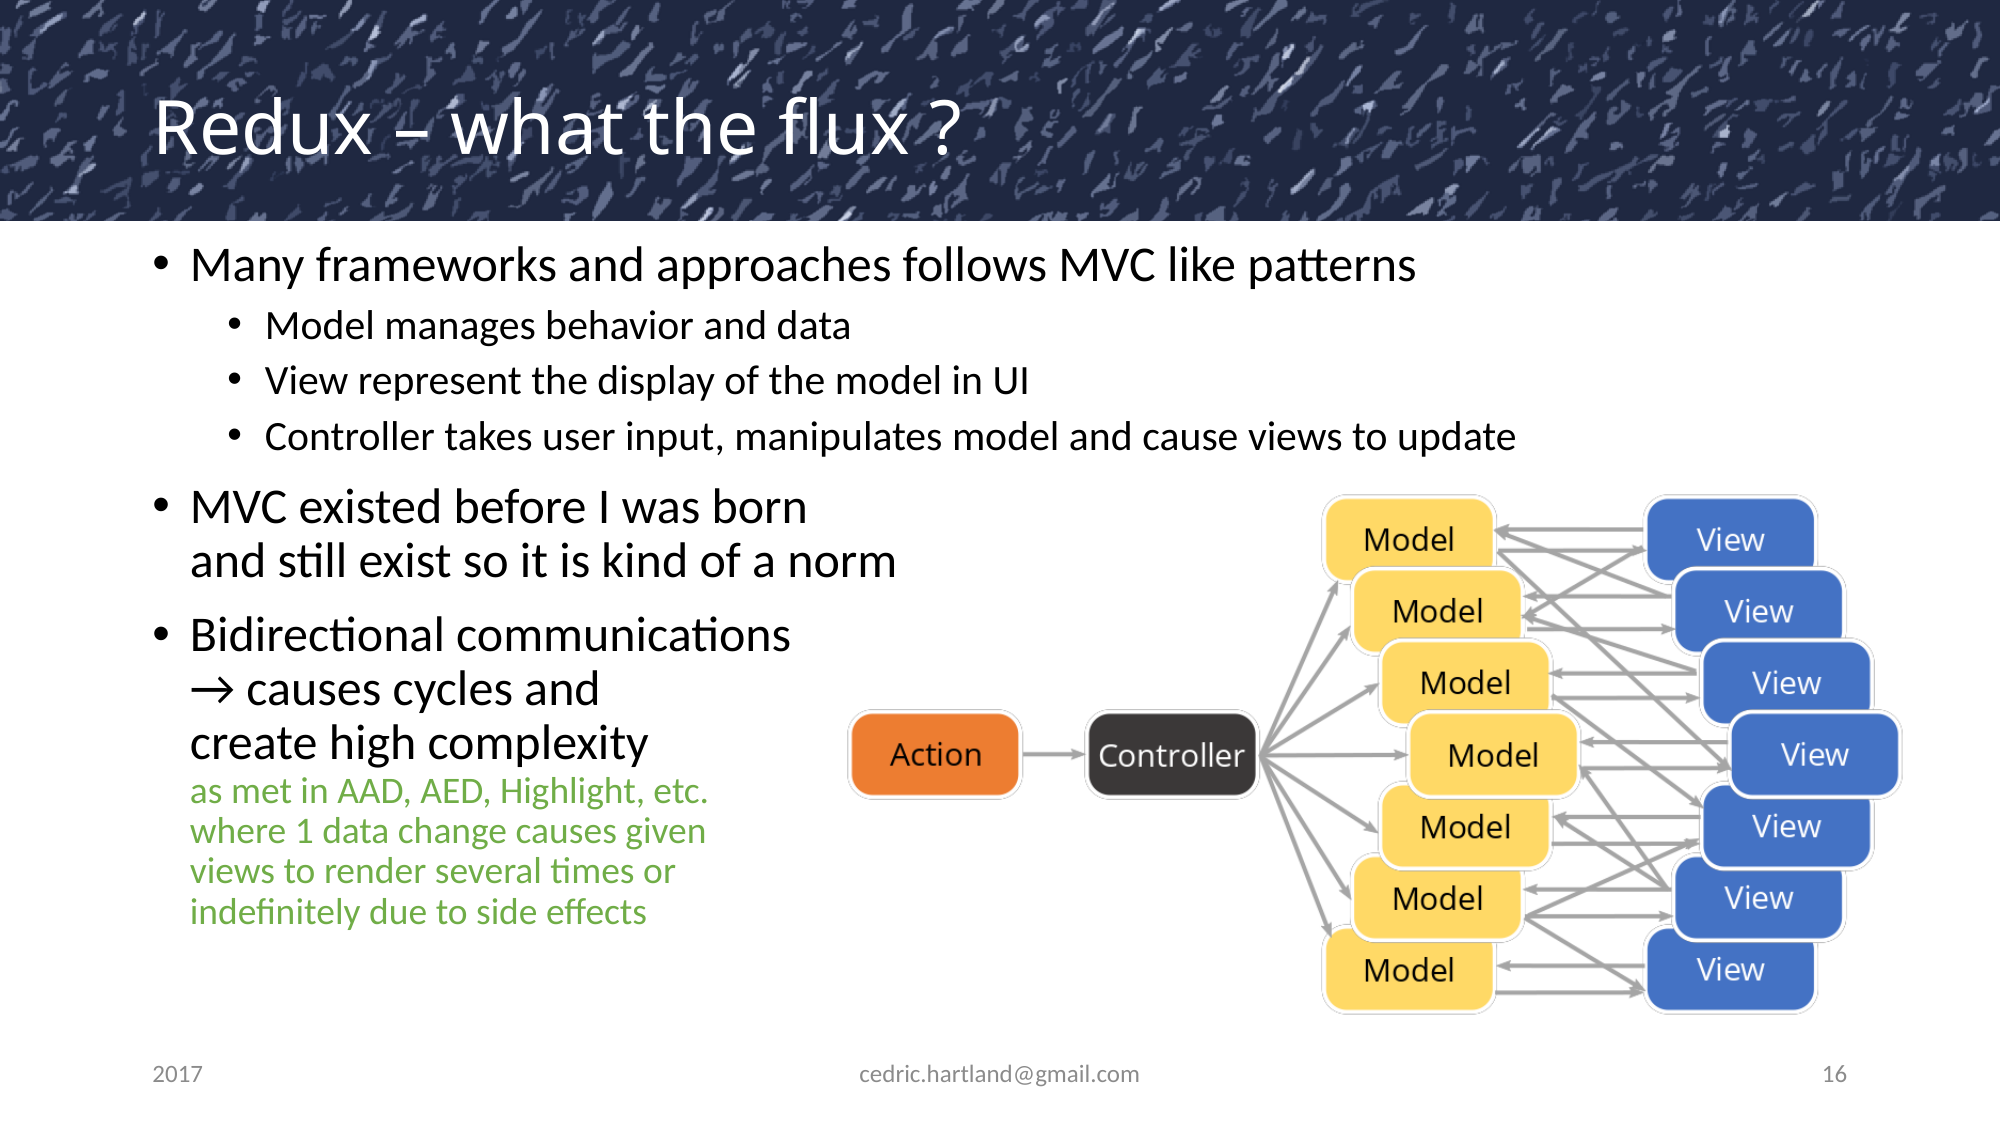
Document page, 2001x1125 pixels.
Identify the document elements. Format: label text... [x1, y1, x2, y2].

slide_number 16 [1412, 1042, 1863, 1103]
title Redux – what the flux ? [137, 59, 1863, 201]
footer cedric.hartland@gmail.com [662, 1042, 1338, 1103]
slide_number 2017 [137, 1042, 588, 1103]
picture [0, 0, 2000, 221]
picture [843, 490, 1908, 1019]
list Many frameworks and approaches follows MVC like patterns Model manages behavior and data View represent the display of the model in UI Controller takes user input, manipulates model and cause views to update MVC existed before I was born and still exist so it is kind of a norm Bidirectional communications → causes cycles and create high complexity as met in AAD, AED, Highlight, etc. where 1 data change causes given views to render several times or indefinitely due to side effects [137, 231, 1863, 1019]
